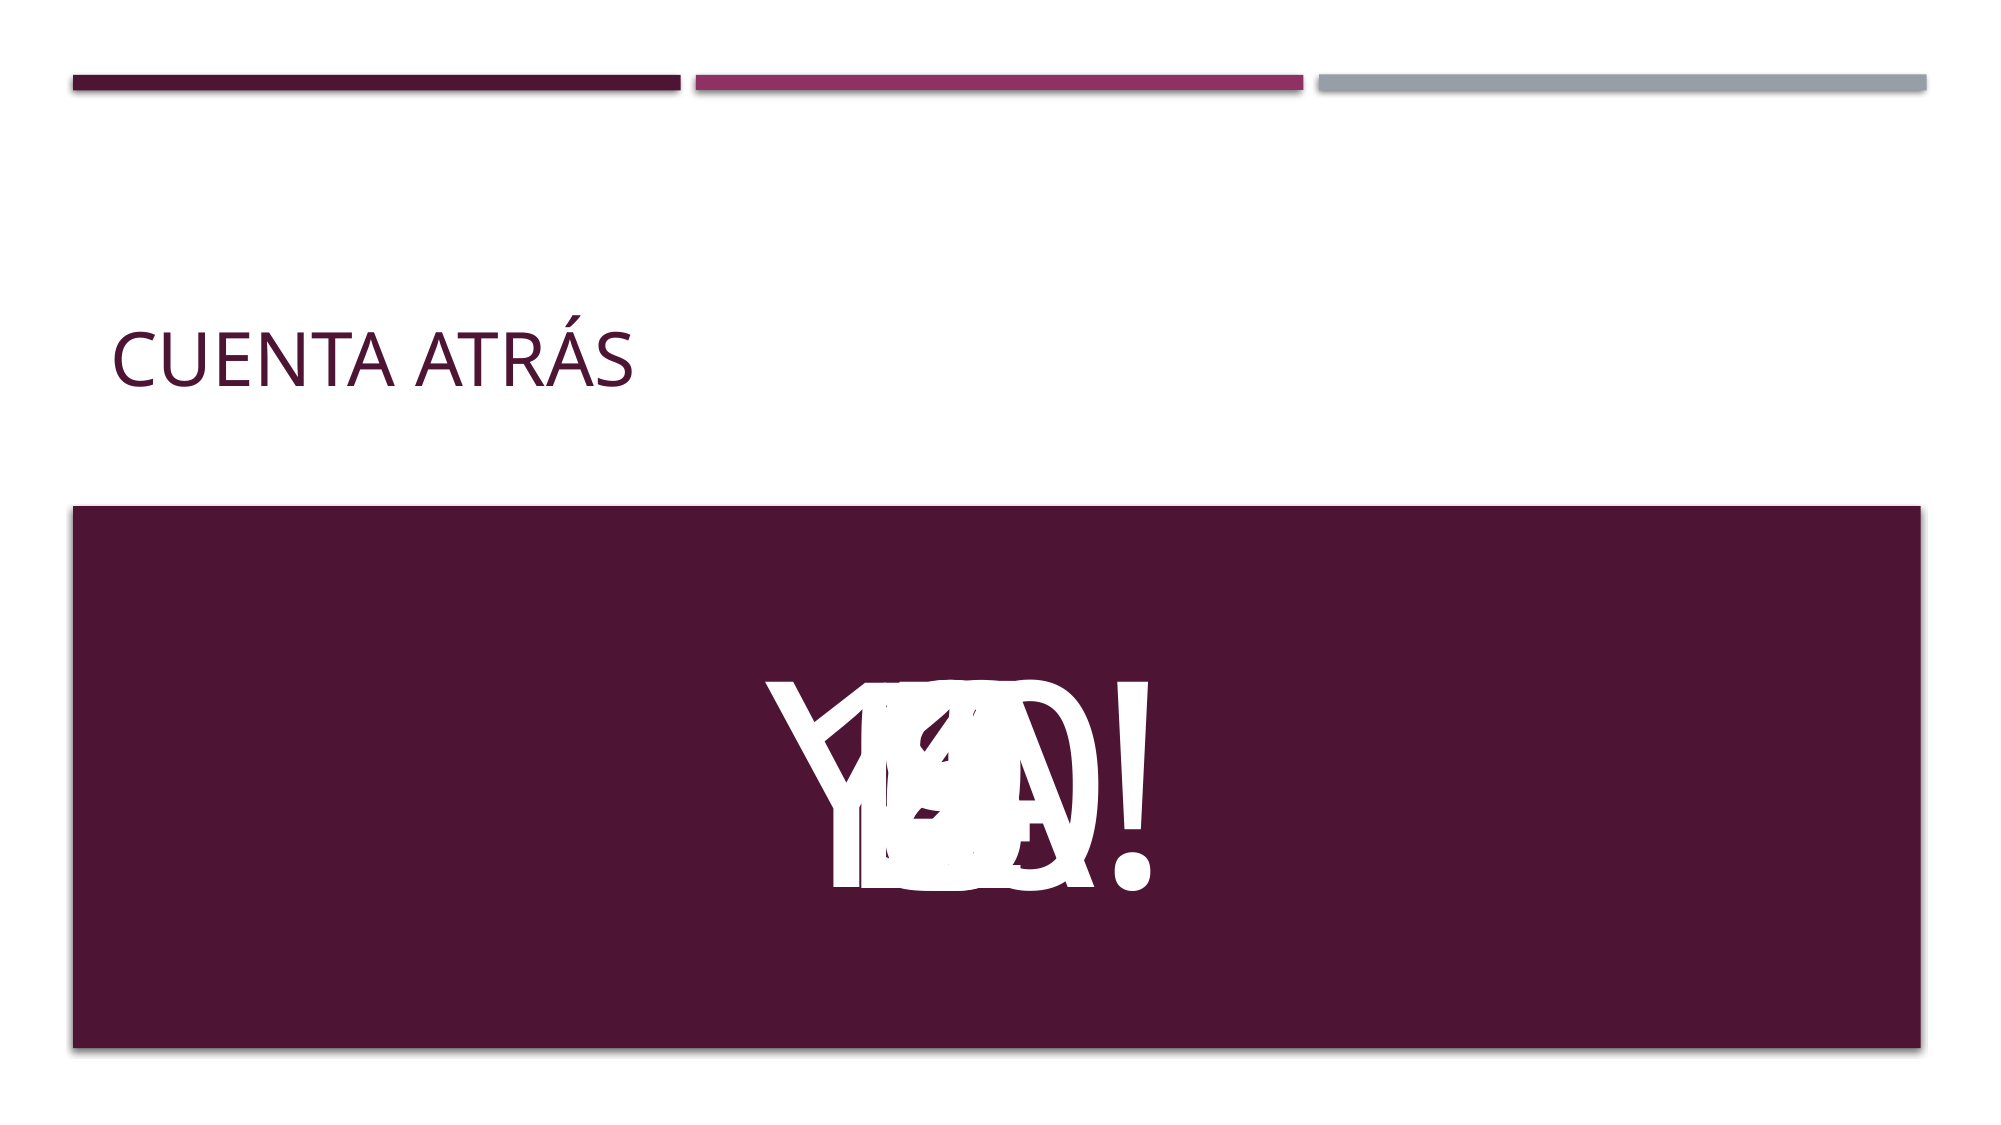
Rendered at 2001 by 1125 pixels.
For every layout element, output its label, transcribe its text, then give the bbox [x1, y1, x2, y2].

title Cuenta atrás [95, 167, 1899, 410]
text_box YA! [744, 592, 1194, 953]
